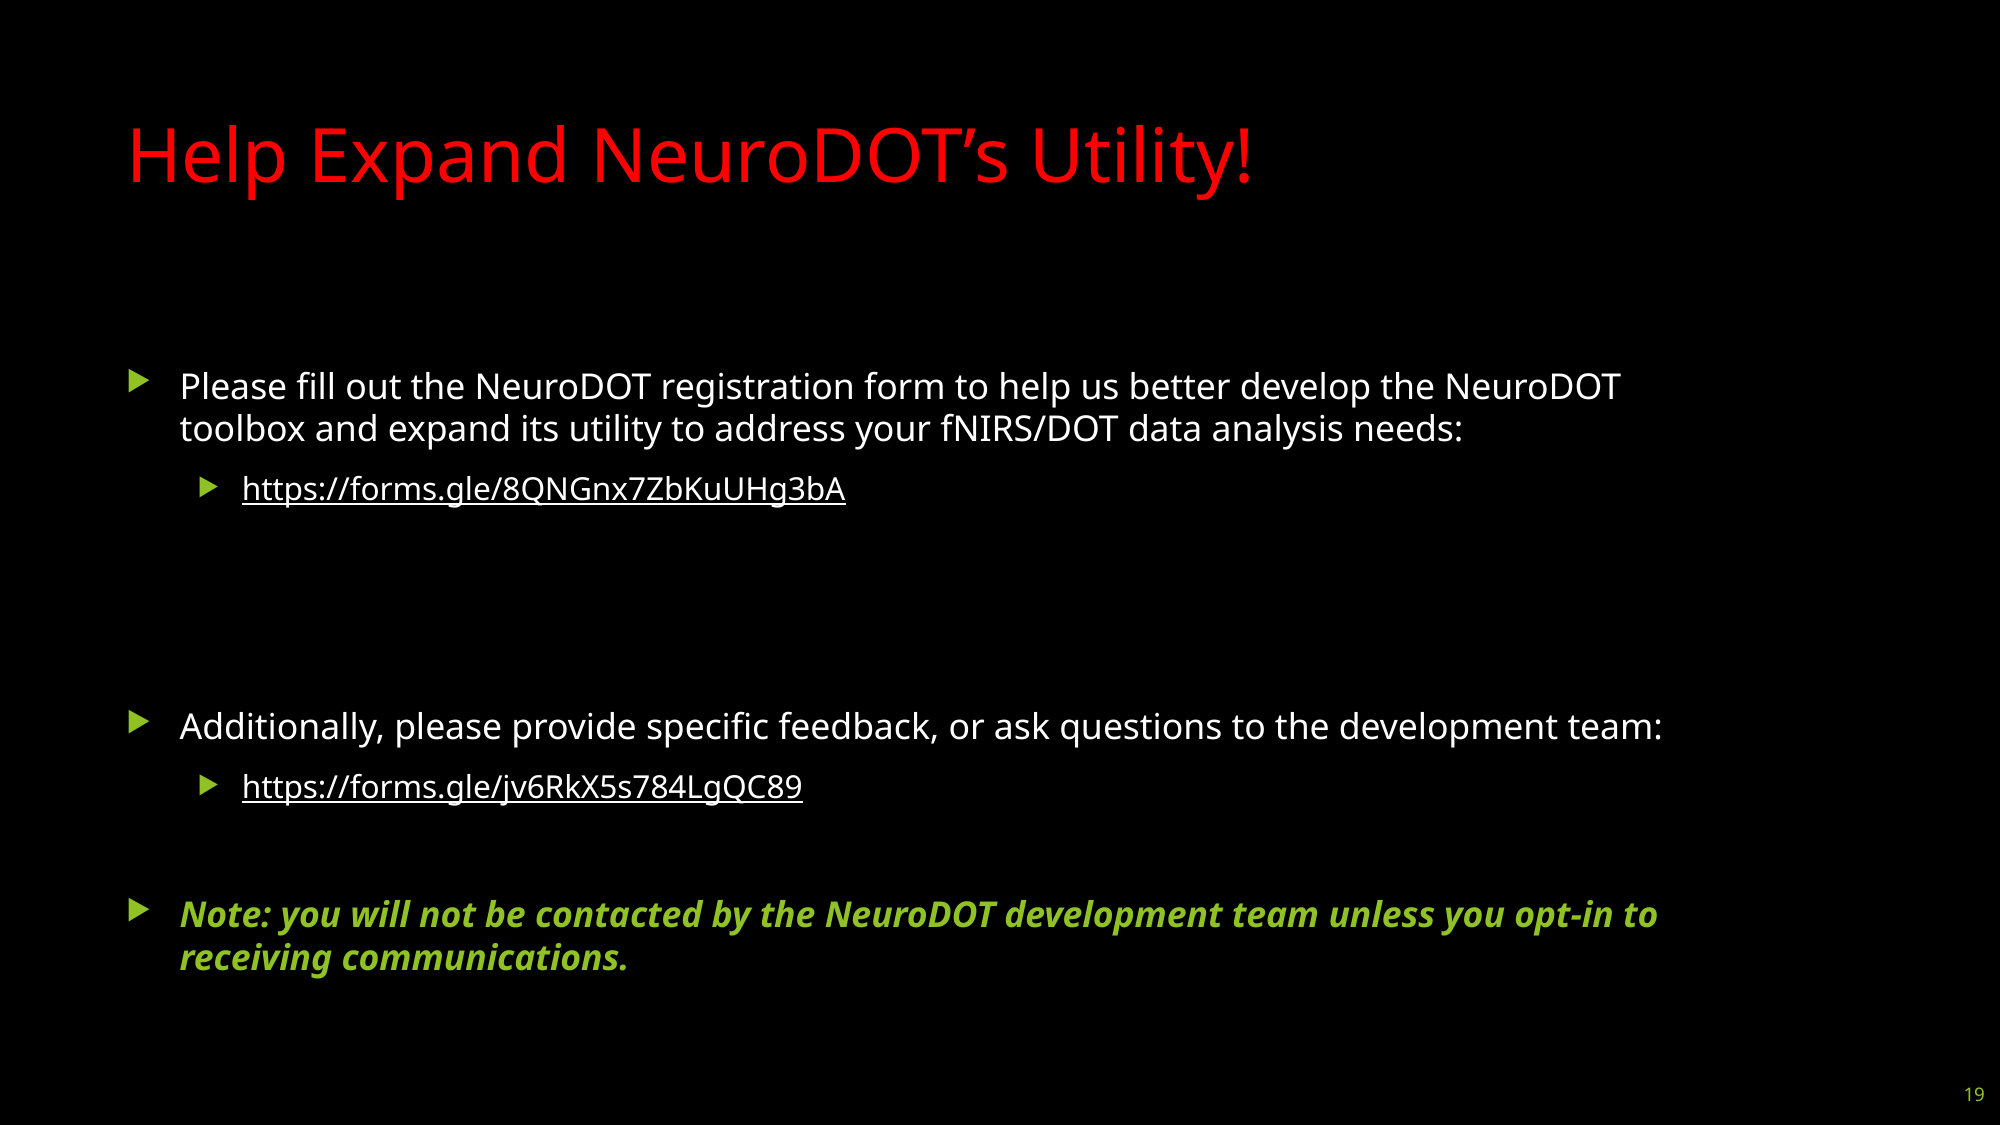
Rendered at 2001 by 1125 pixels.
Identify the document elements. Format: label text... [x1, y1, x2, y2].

list Please fill out the NeuroDOT registration form to help us better develop the NeuroDOT toolbox and expand its utility to address your fNIRS/DOT data analysis needs: https://forms.gle/8QNGnx7ZbKuUHg3bA Additionally, please provide specific feedback, or ask questions to the development team: https://forms.gle/jv6RkX5s784LgQC89 Note: you will not be contacted by the NeuroDOT development team unless you opt-in to receiving communications. [111, 356, 1762, 993]
title Help Expand NeuroDOT’s Utility! [111, 99, 1522, 317]
slide_number 19 [1887, 1065, 2000, 1125]
